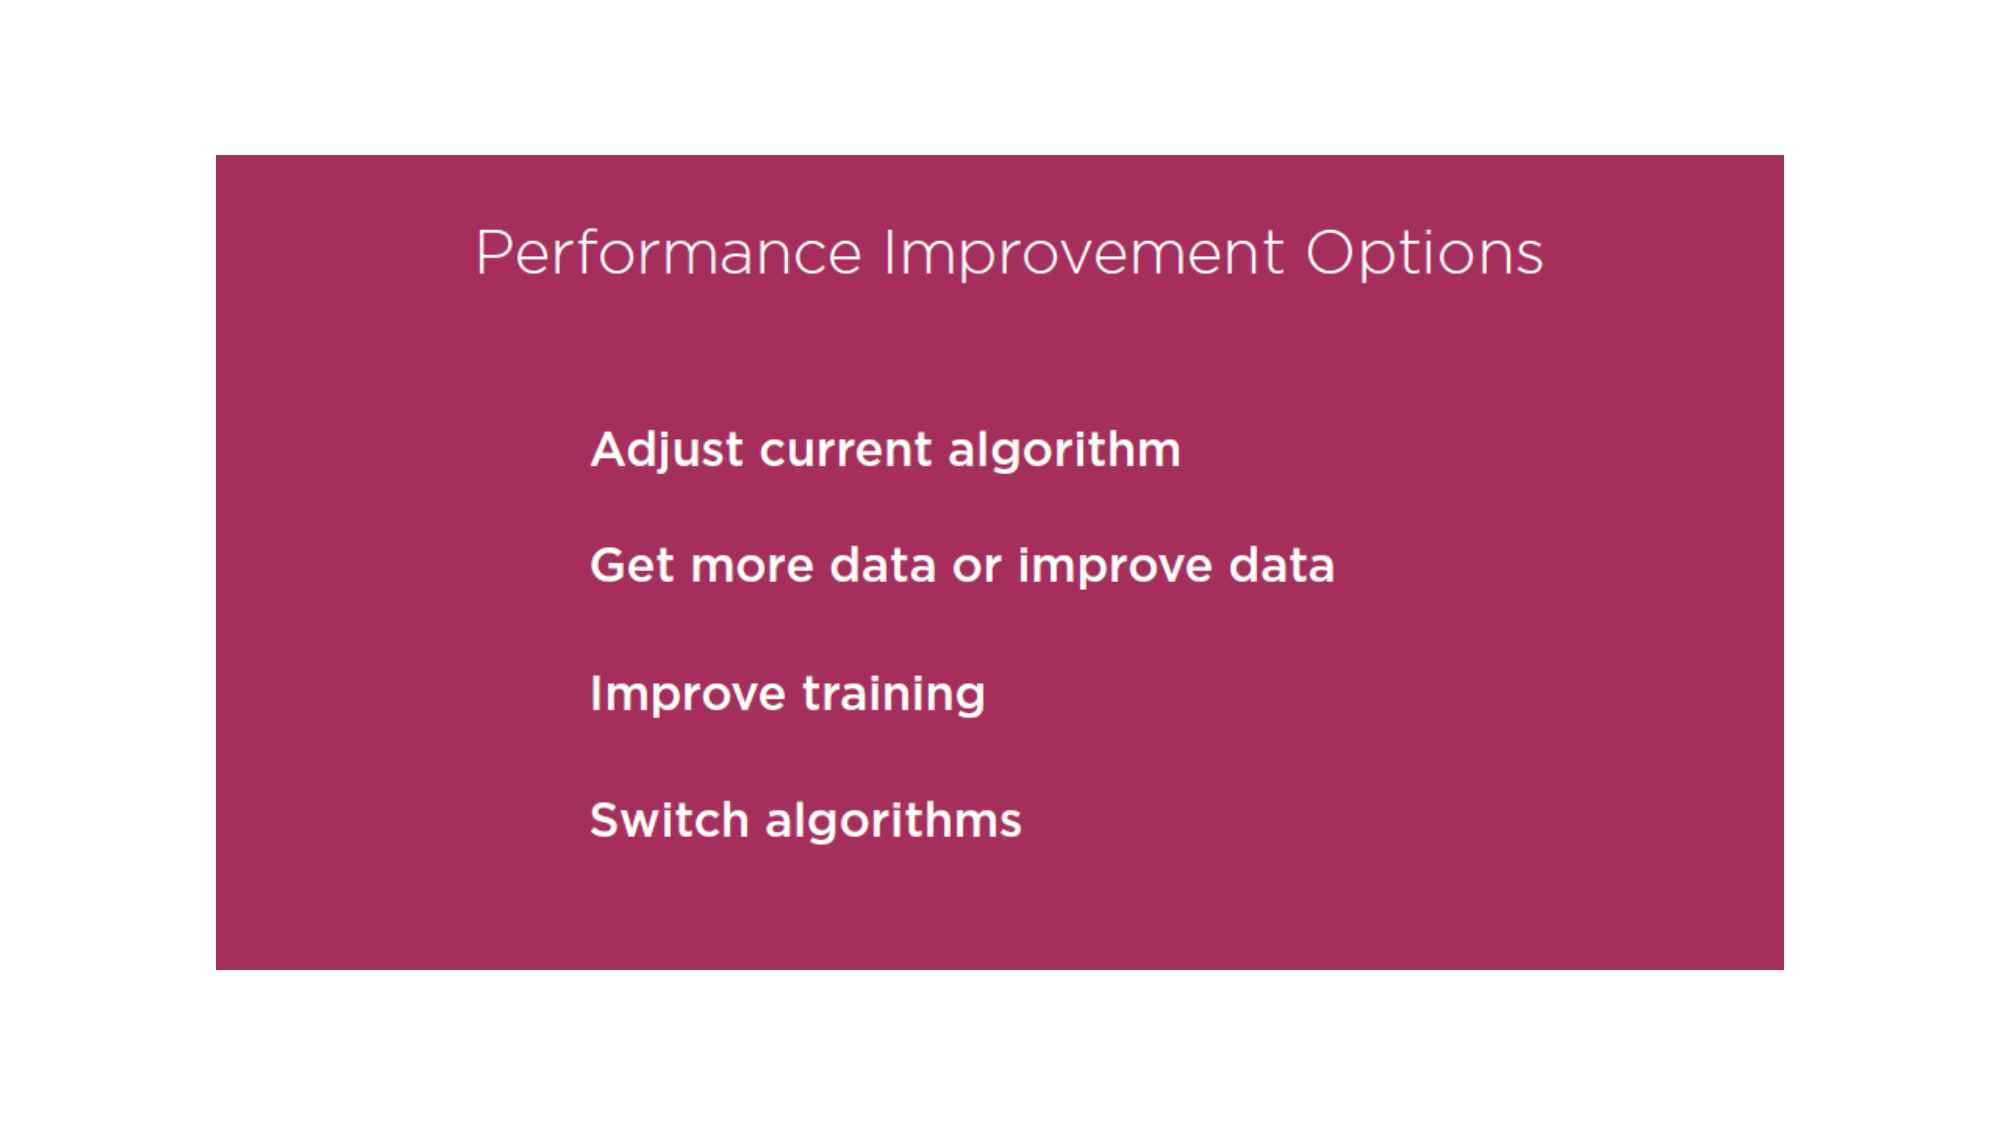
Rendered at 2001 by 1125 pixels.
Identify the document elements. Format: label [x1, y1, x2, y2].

picture [216, 155, 1784, 970]
